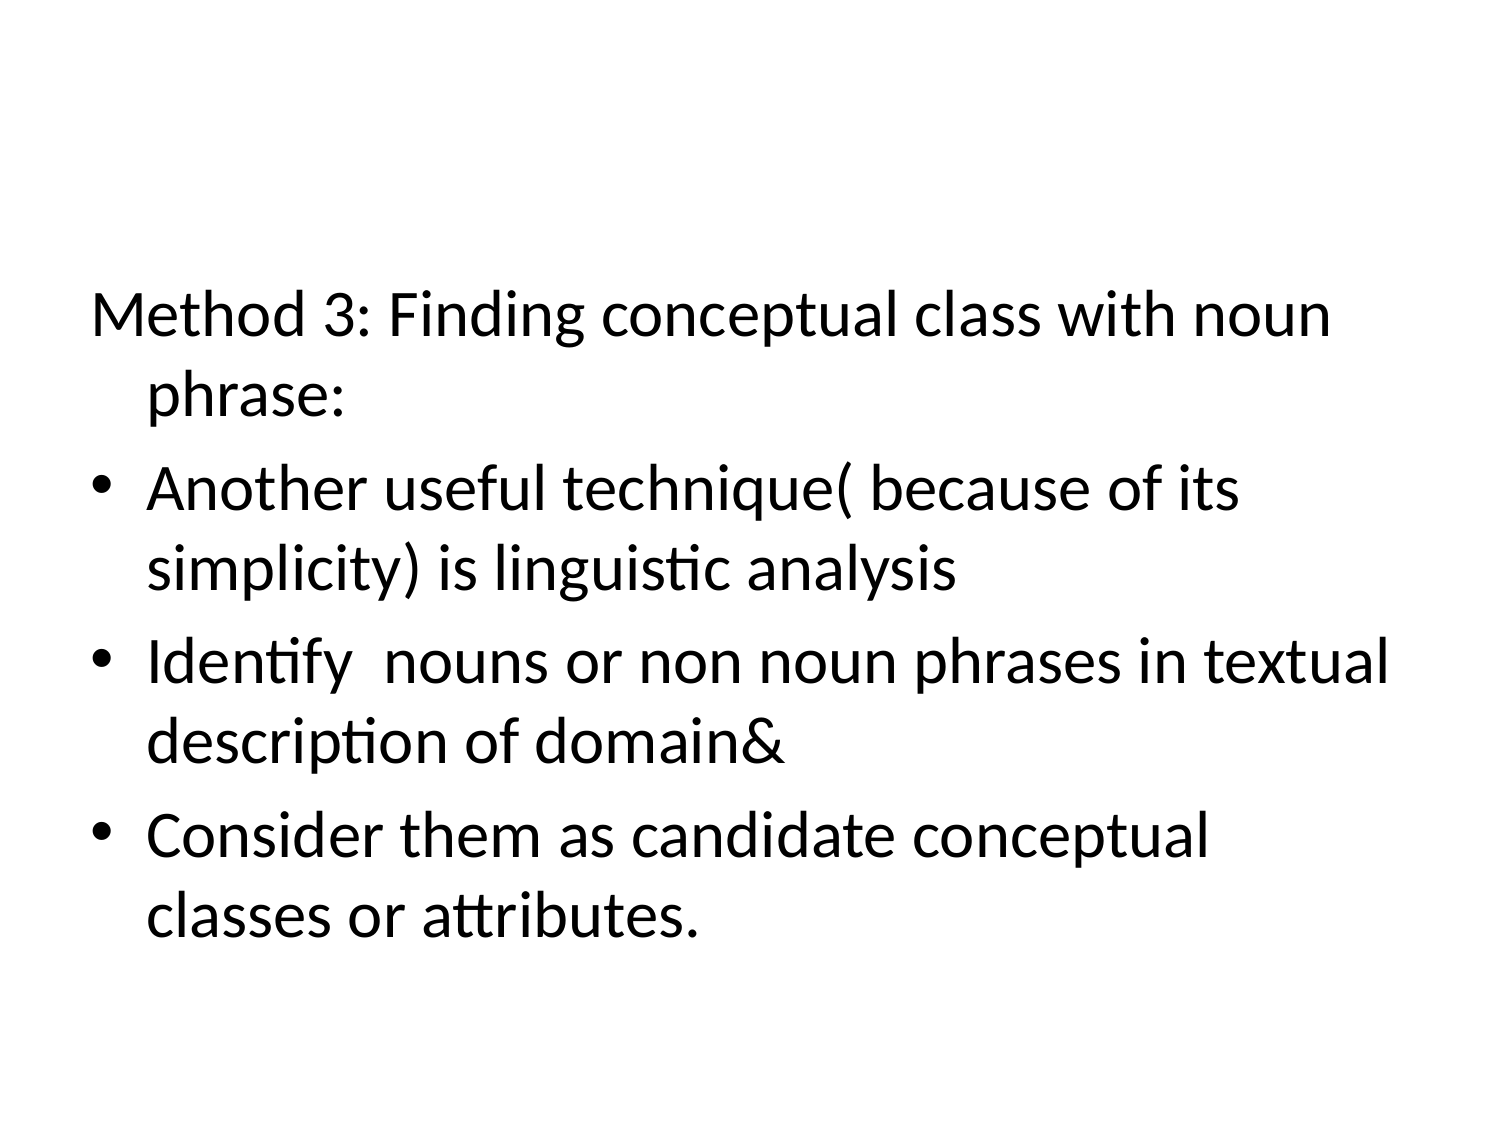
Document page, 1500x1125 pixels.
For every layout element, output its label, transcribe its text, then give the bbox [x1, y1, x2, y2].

list Method 3: Finding conceptual class with noun phrase: Another useful technique( because of its simplicity) is linguistic analysis Identify nouns or non noun phrases in textual description of domain& Consider them as candidate conceptual classes or attributes. [75, 262, 1425, 1005]
